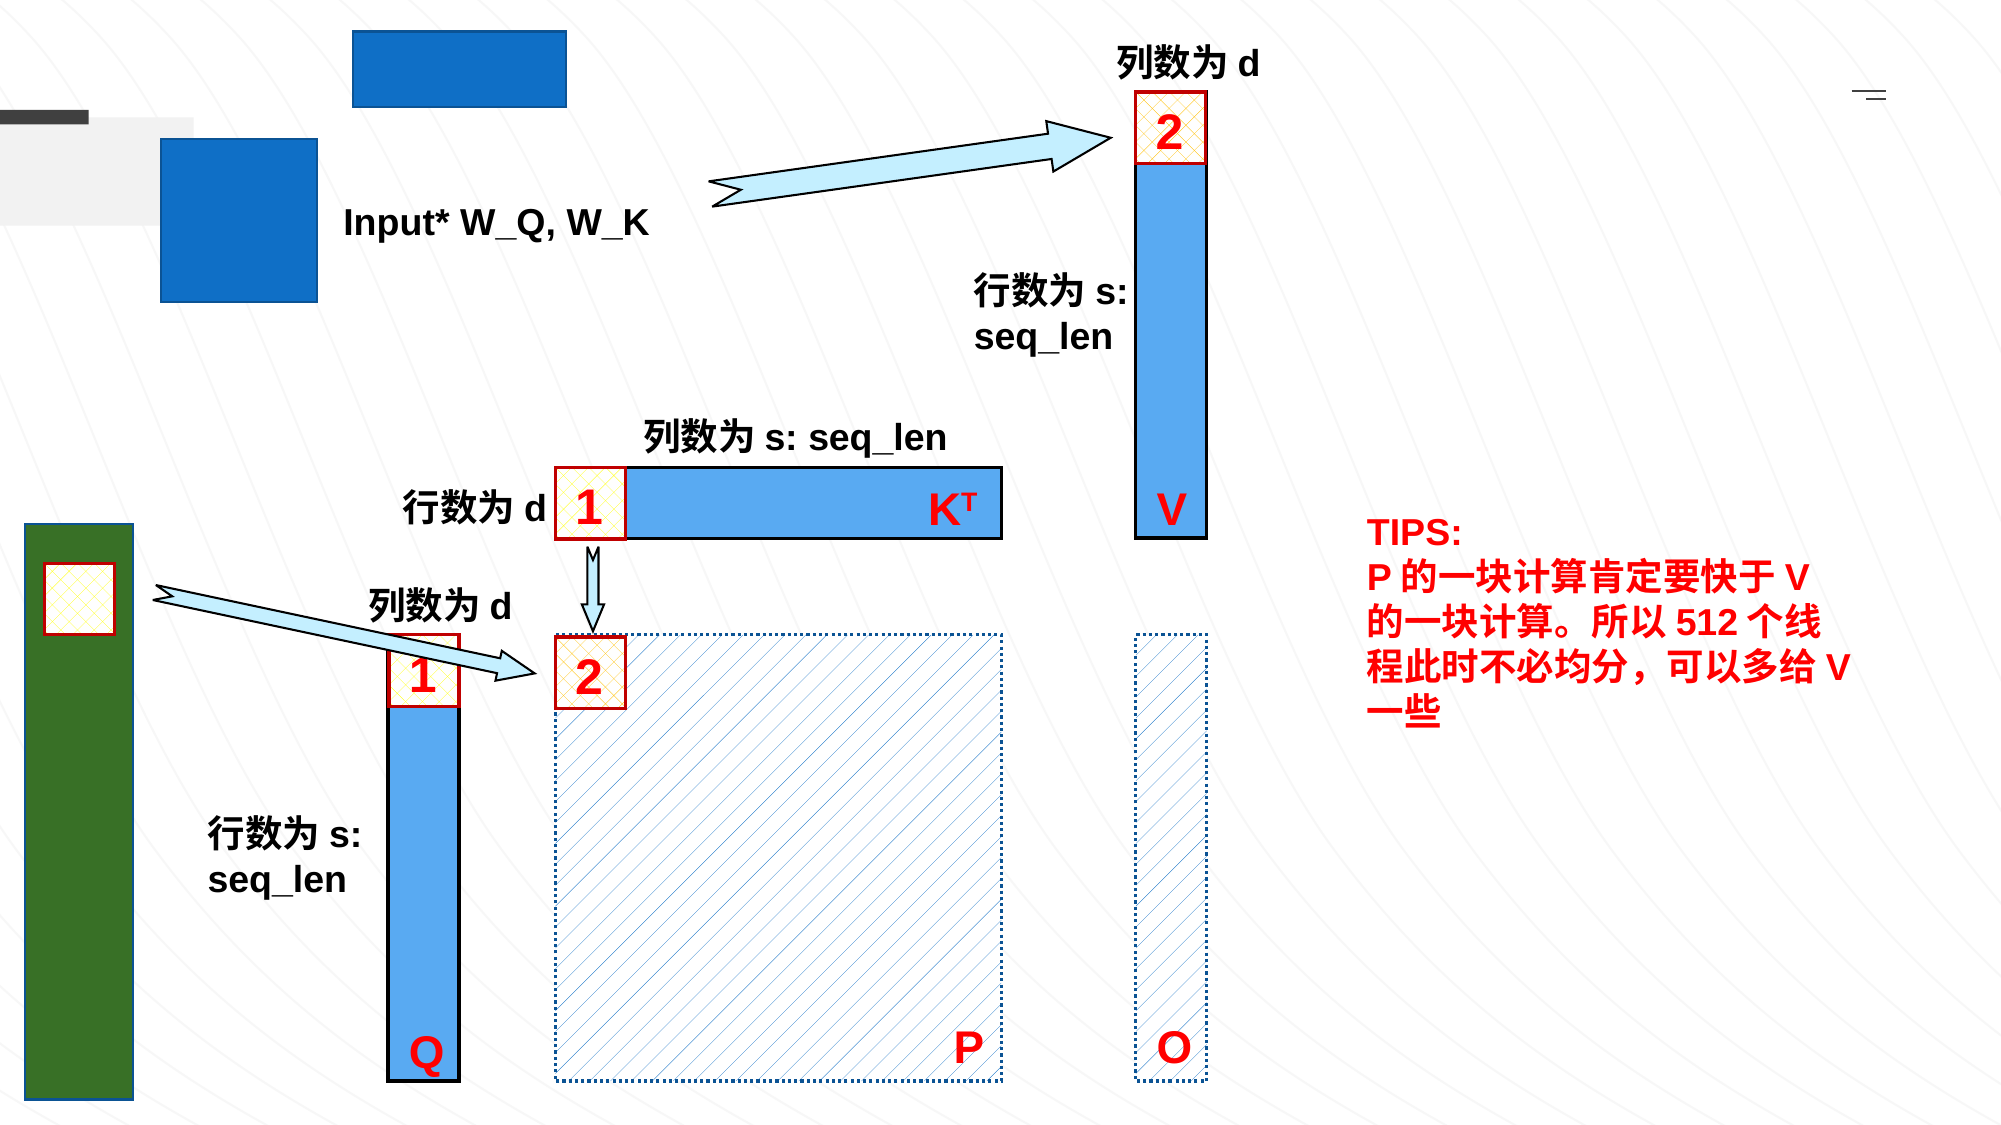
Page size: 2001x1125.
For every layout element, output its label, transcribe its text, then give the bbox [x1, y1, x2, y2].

text_box [24, 523, 134, 1101]
text_box [43, 562, 115, 636]
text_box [389, 634, 460, 711]
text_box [555, 637, 626, 713]
text_box [152, 584, 192, 610]
text_box [160, 138, 192, 303]
text_box TIPS: P的一块计算肯定要快于V的一块计算。所以512个线程此时不必均分，可以多给V一些 [1352, 500, 1871, 741]
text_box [1135, 91, 1206, 168]
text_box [192, 31, 1307, 1086]
